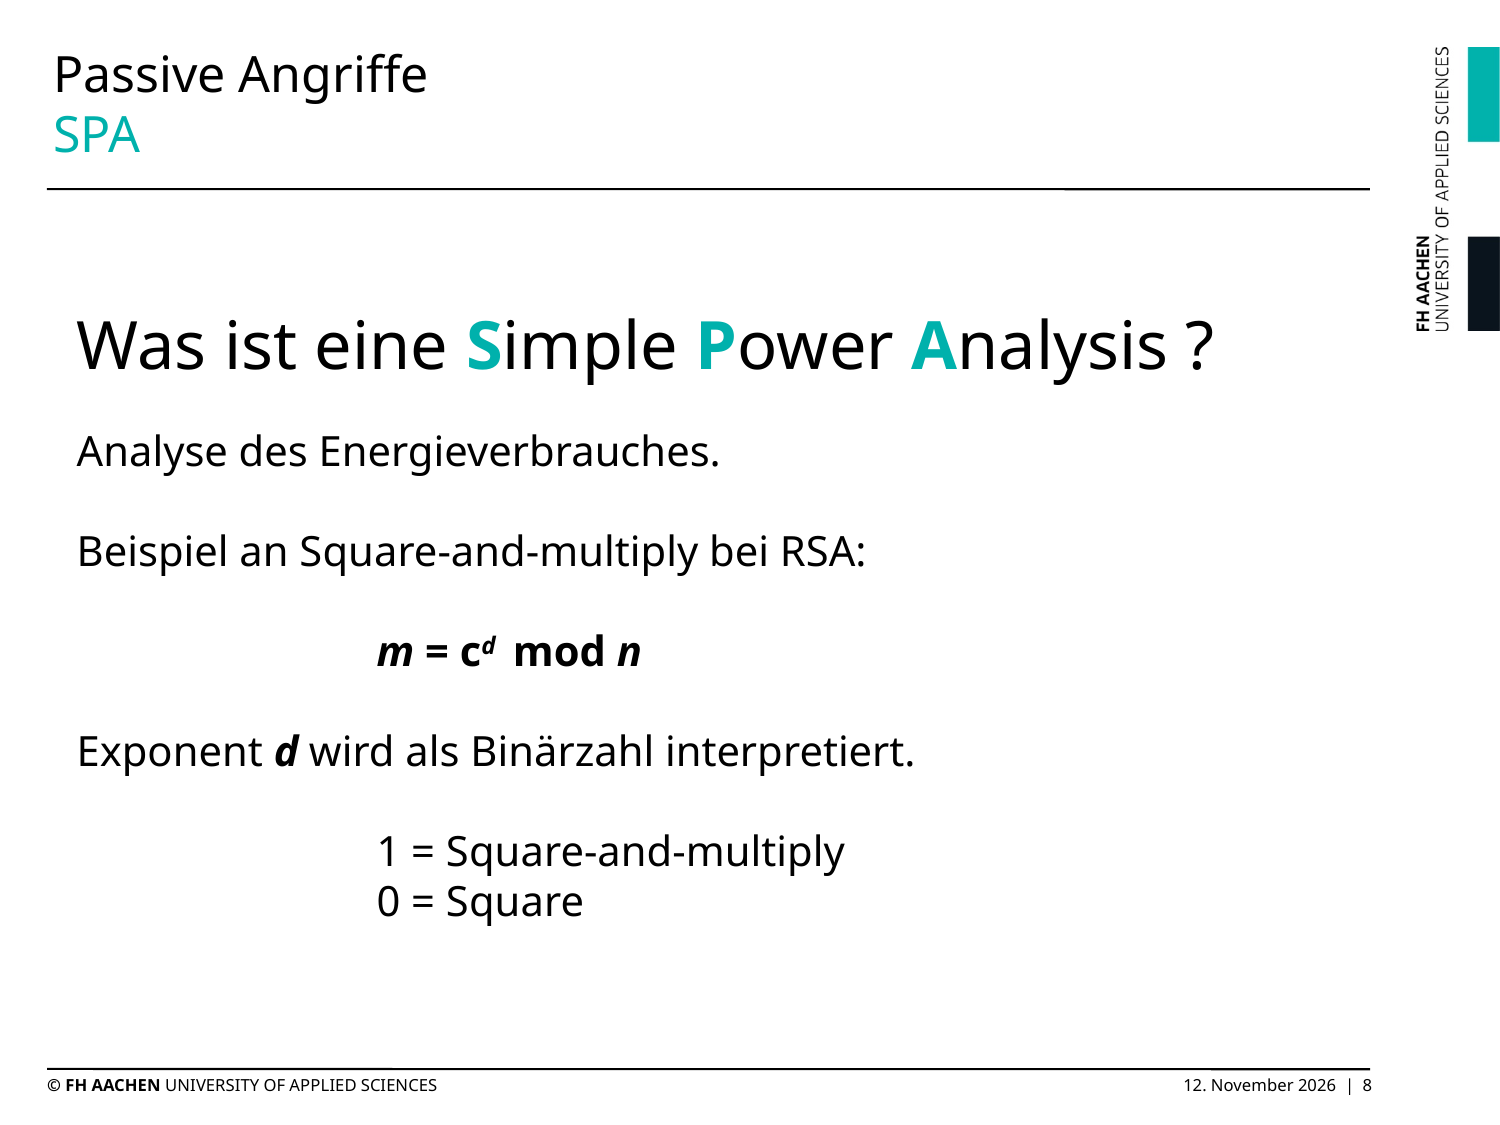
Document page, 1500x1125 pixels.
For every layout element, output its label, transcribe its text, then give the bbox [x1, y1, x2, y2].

list Was ist eine Simple Power Analysis ? [76, 302, 1400, 386]
text_box Analyse des Energieverbrauches. Beispiel an Square-and-multiply bei RSA: m = cd mod n Exponent d wird als Binärzahl interpretiert. 1 = Square-and-multiply 0 = Square [76, 424, 1400, 740]
picture [1404, 47, 1500, 331]
title Passive Angriffe SPA [53, 42, 1376, 161]
